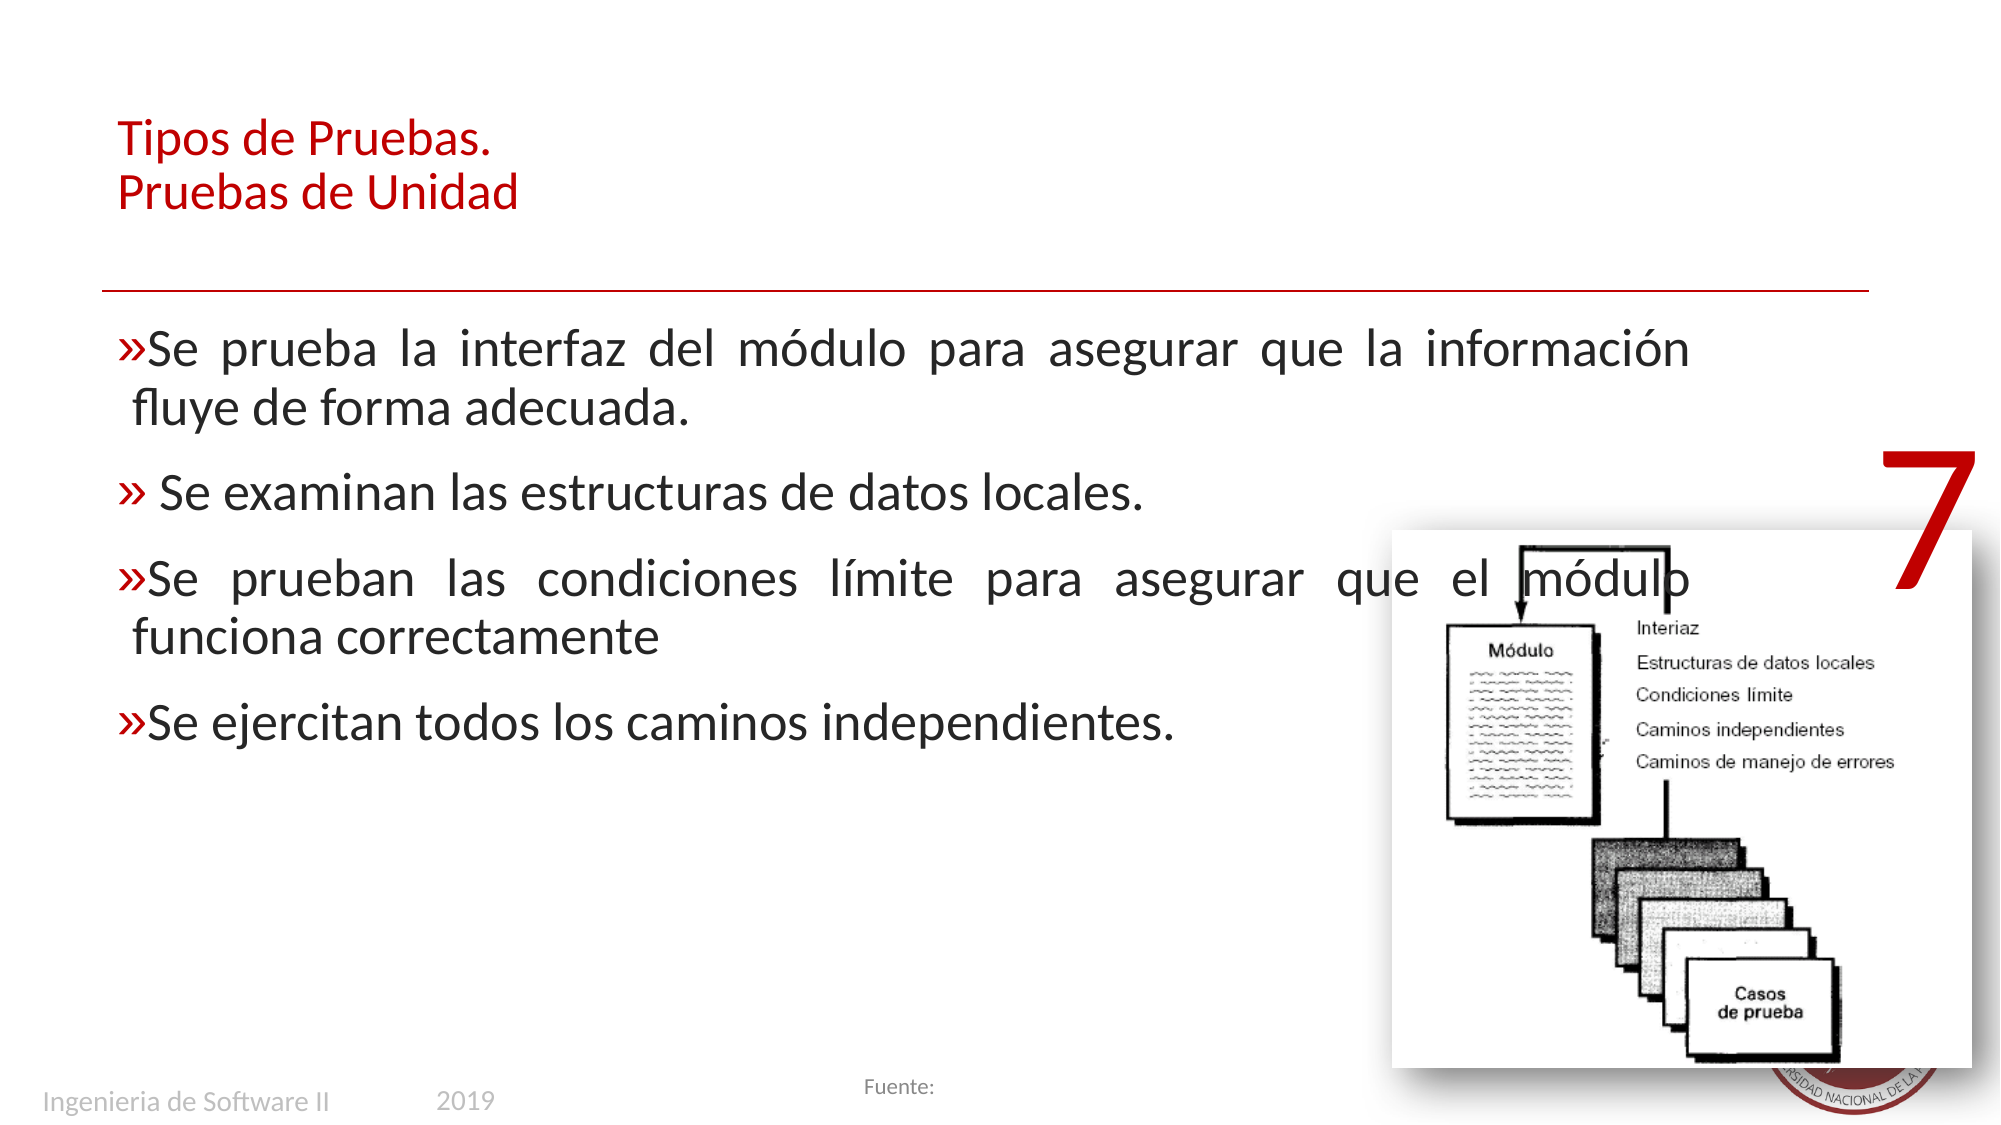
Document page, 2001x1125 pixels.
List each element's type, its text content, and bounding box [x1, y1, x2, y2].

title Tipos de Pruebas. Pruebas de Unidad [102, 105, 1870, 291]
picture [1392, 530, 1972, 1069]
slide_number 2019 [421, 1073, 557, 1116]
footer Ingenieria de Software II [27, 1075, 382, 1111]
list Se prueba la interfaz del módulo para asegurar que la información fluye de forma adecuada. Se examinan las estructuras de datos locales. Se prueban las condiciones límite para asegurar que el módulo funciona correctamente Se ejercitan todos los caminos independientes. [102, 312, 1709, 1047]
slide_number 7 [1709, 467, 1998, 640]
picture [1757, 1081, 1956, 1116]
